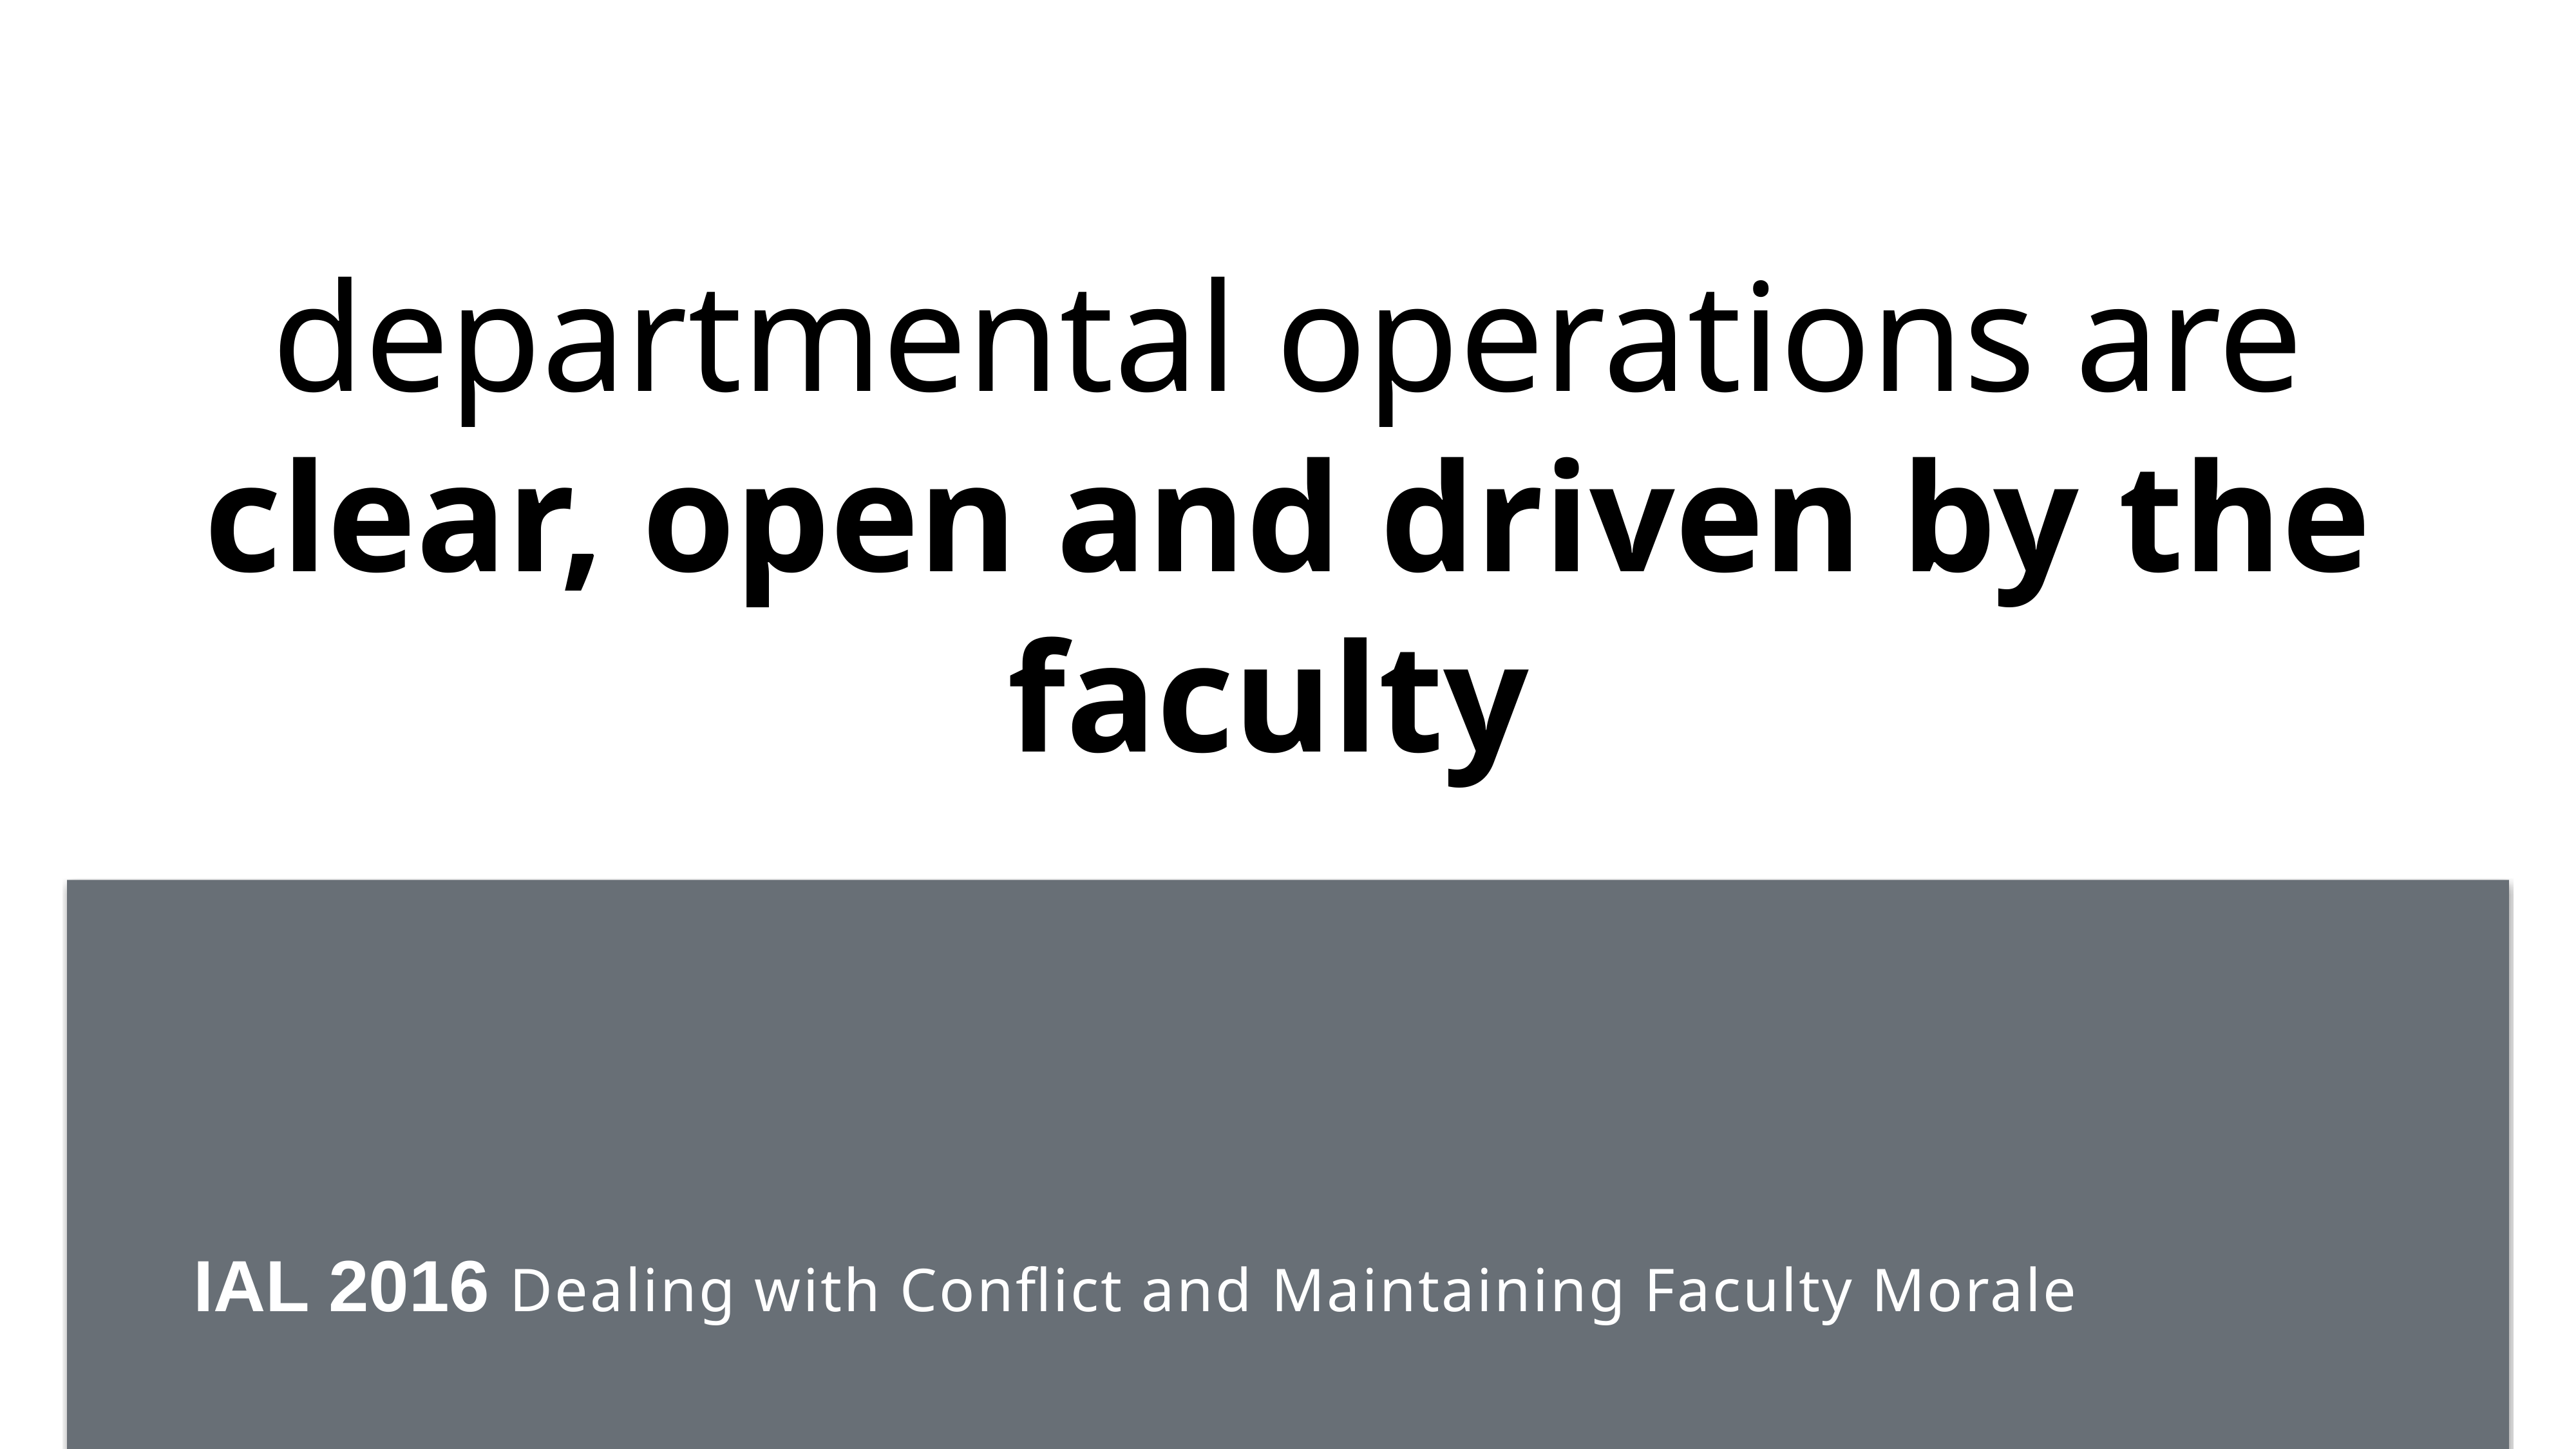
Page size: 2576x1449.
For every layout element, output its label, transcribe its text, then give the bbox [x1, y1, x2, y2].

title departmental operations are clear, open and driven by the faculty [66, 100, 2510, 782]
list IAL 2016 Dealing with Conflict and Maintaining Faculty Morale [66, 879, 2510, 1449]
